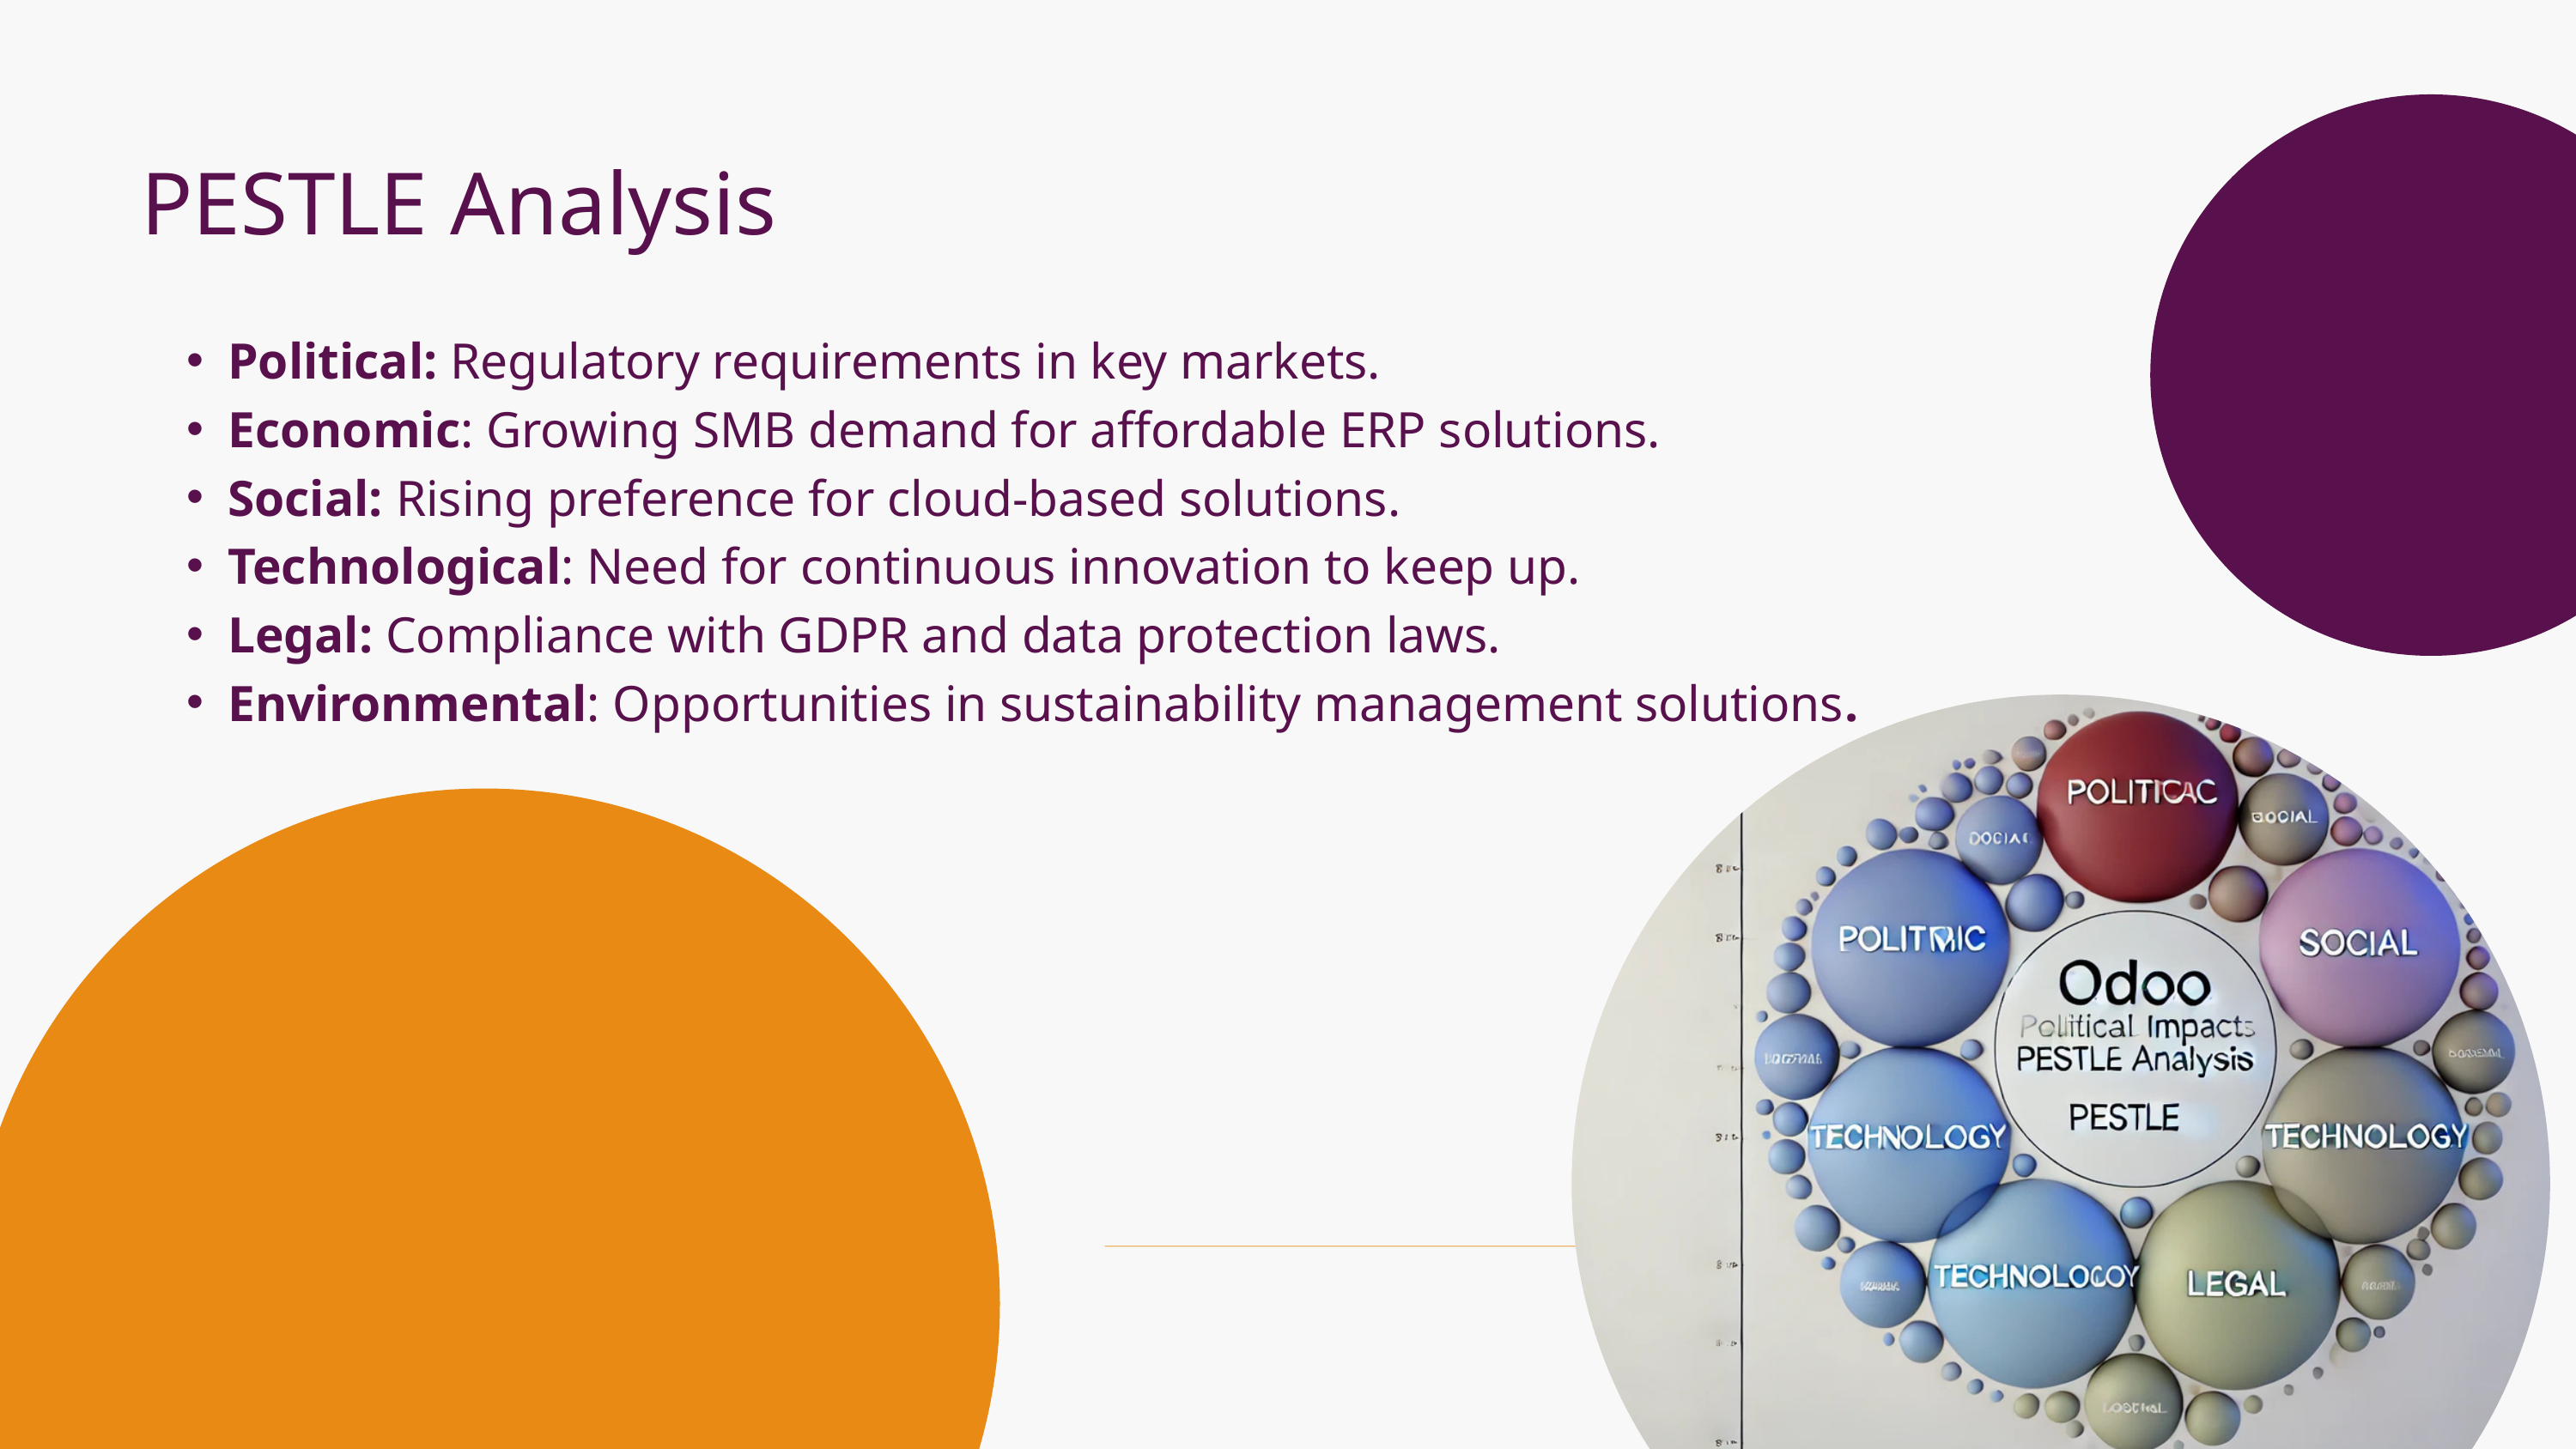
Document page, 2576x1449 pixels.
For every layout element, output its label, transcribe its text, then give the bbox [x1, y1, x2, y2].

text_box PESTLE Analysis [141, 131, 1859, 252]
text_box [2149, 94, 2576, 657]
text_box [0, 788, 1000, 1449]
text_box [1571, 694, 2551, 1449]
text_box Political: Regulatory requirements in key markets. Economic: Growing SMB demand for affordable ERP solutions. Social: Rising preference for cloud-based solutions. Technological: Need for continuous innovation to keep up. Legal: Compliance with GDPR and data protection laws. Environmental: Opportunities in sustainability management solutions. [144, 320, 1950, 799]
